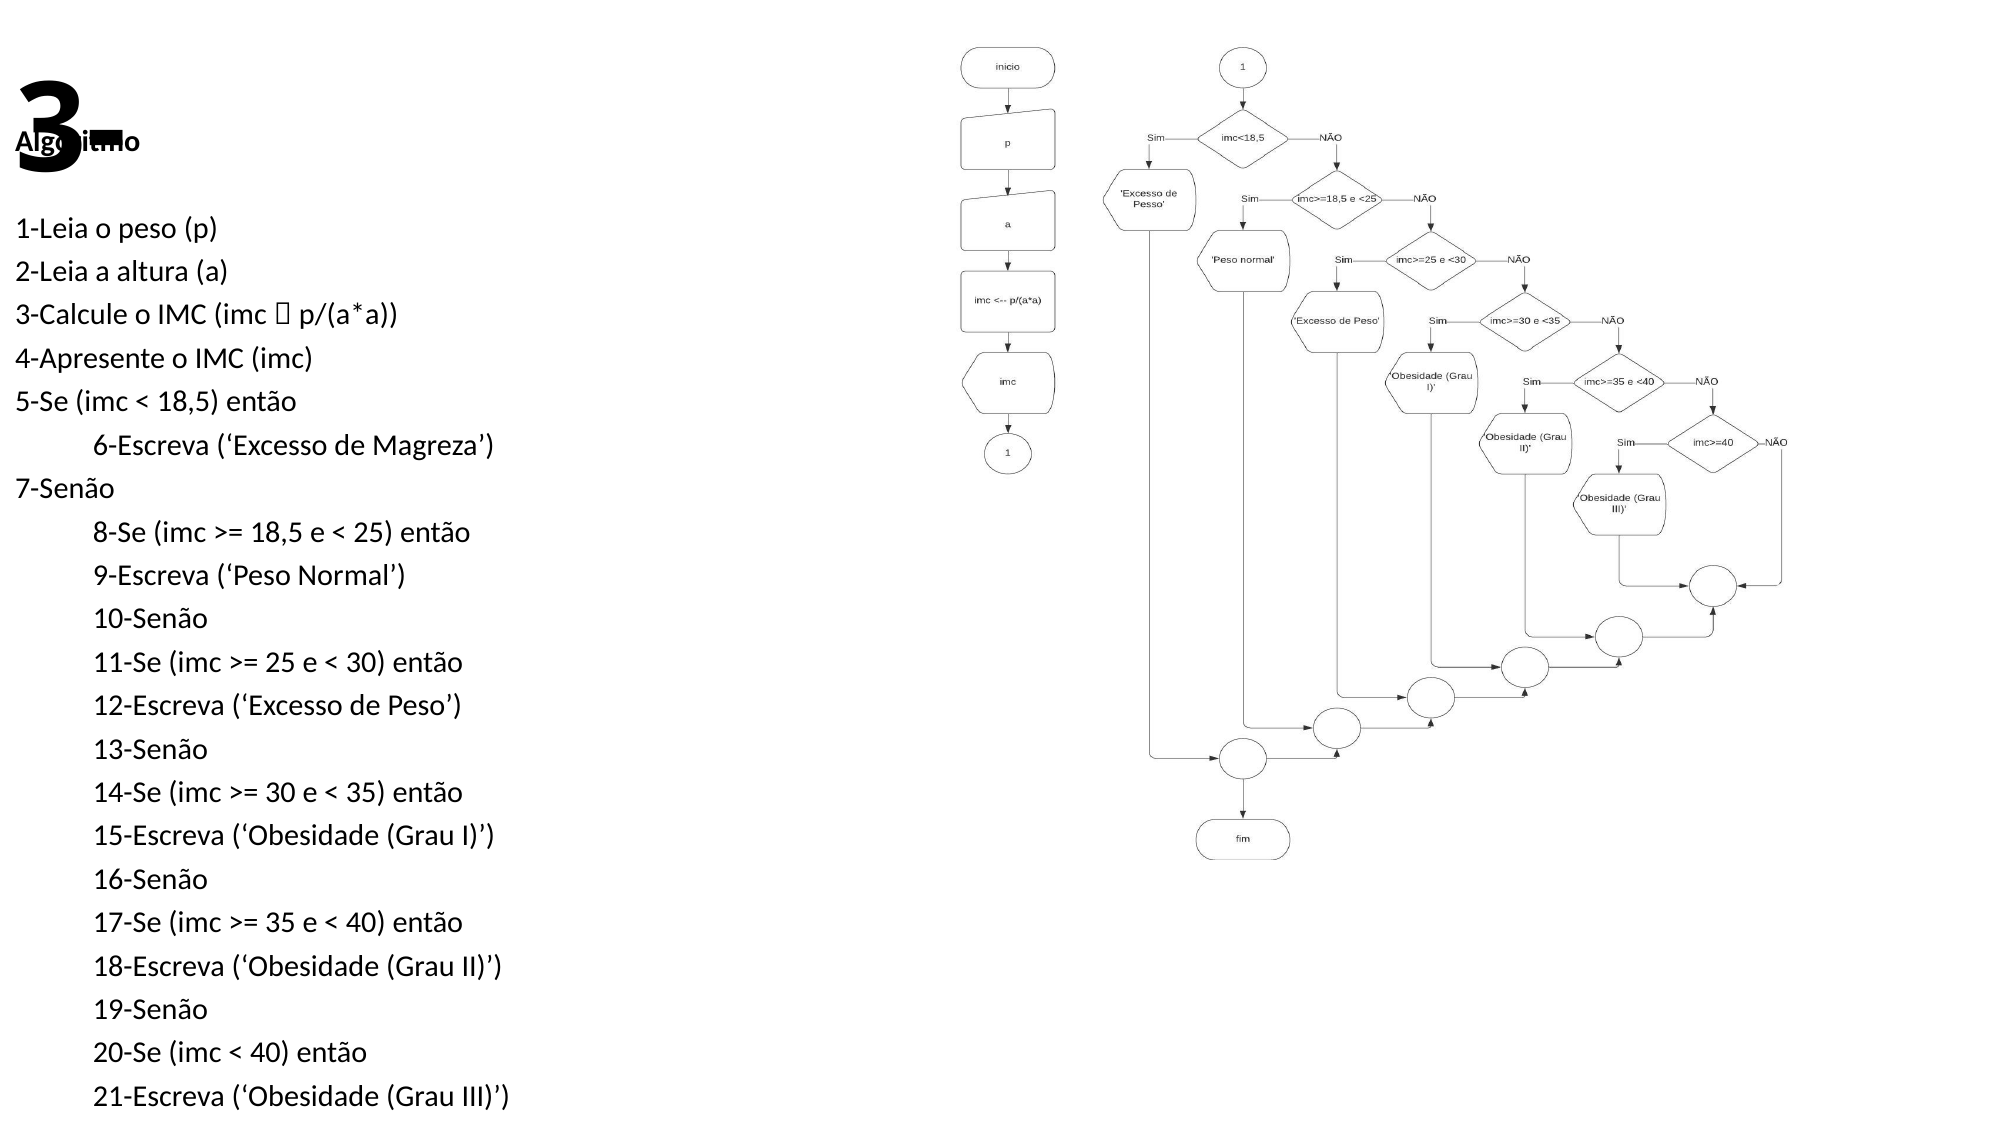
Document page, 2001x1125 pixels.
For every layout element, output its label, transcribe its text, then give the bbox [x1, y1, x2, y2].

picture [937, 27, 1811, 860]
list Algoritmo 1-Leia o peso (p) 2-Leia a altura (a) 3-Calcule o IMC (imc  p/(a*a)) 4-Apresente o IMC (imc) 5-Se (imc < 18,5) então 6-Escreva (‘Excesso de Magreza’) 7-Senão 8-Se (imc >= 18,5 e < 25) então 9-Escreva (‘Peso Normal’) 10-Senão 11-Se (imc >= 25 e < 30) então 12-Escreva (‘Excesso de Peso’) 13-Senão 14-Se (imc >= 30 e < 35) então 15-Escreva (‘Obesidade (Grau I)’) 16-Senão 17-Se (imc >= 35 e < 40) então 18-Escreva (‘Obesidade (Grau II)’) 19-Senão 20-Se (imc < 40) então 21-Escreva (‘Obesidade (Grau III)’) [0, 117, 1258, 1125]
title 3- [0, 0, 161, 117]
